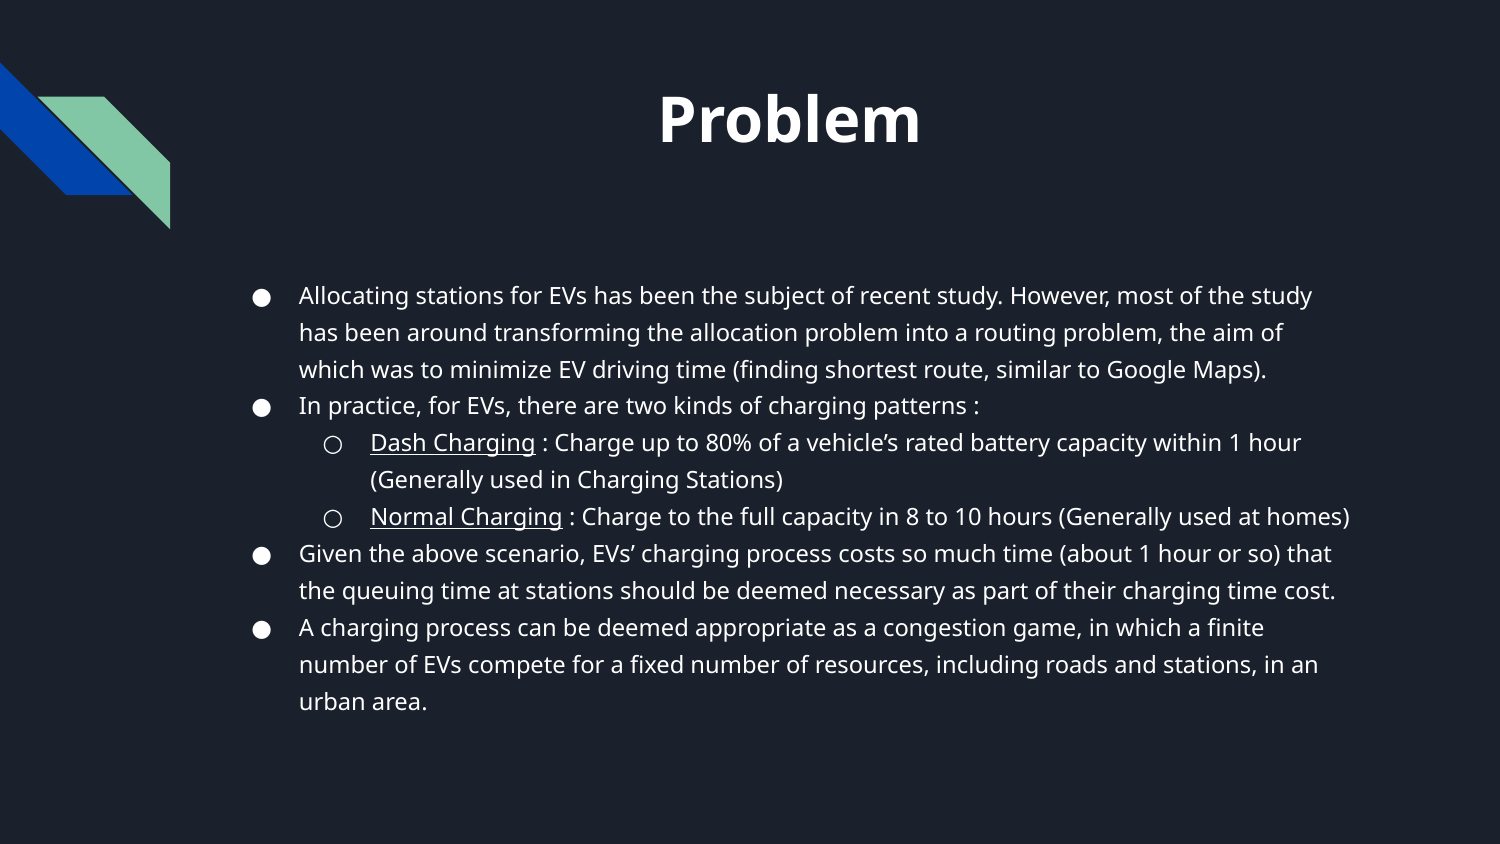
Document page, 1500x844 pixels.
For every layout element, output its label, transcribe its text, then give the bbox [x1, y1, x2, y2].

list Allocating stations for EVs has been the subject of recent study. However, most of the study has been around transforming the allocation problem into a routing problem, the aim of which was to minimize EV driving time (finding shortest route, similar to Google Maps). In practice, for EVs, there are two kinds of charging patterns : Dash Charging : Charge up to 80% of a vehicle’s rated battery capacity within 1 hour (Generally used in Charging Stations) Normal Charging : Charge to the full capacity in 8 to 10 hours (Generally used at homes) Given the above scenario, EVs’ charging process costs so much time (about 1 hour or so) that the queuing time at stations should be deemed necessary as part of their charging time cost. A charging process can be deemed appropriate as a congestion game, in which a finite number of EVs compete for a fixed number of resources, including roads and stations, in an urban area. [212, 257, 1368, 735]
title Problem [212, 64, 1368, 215]
